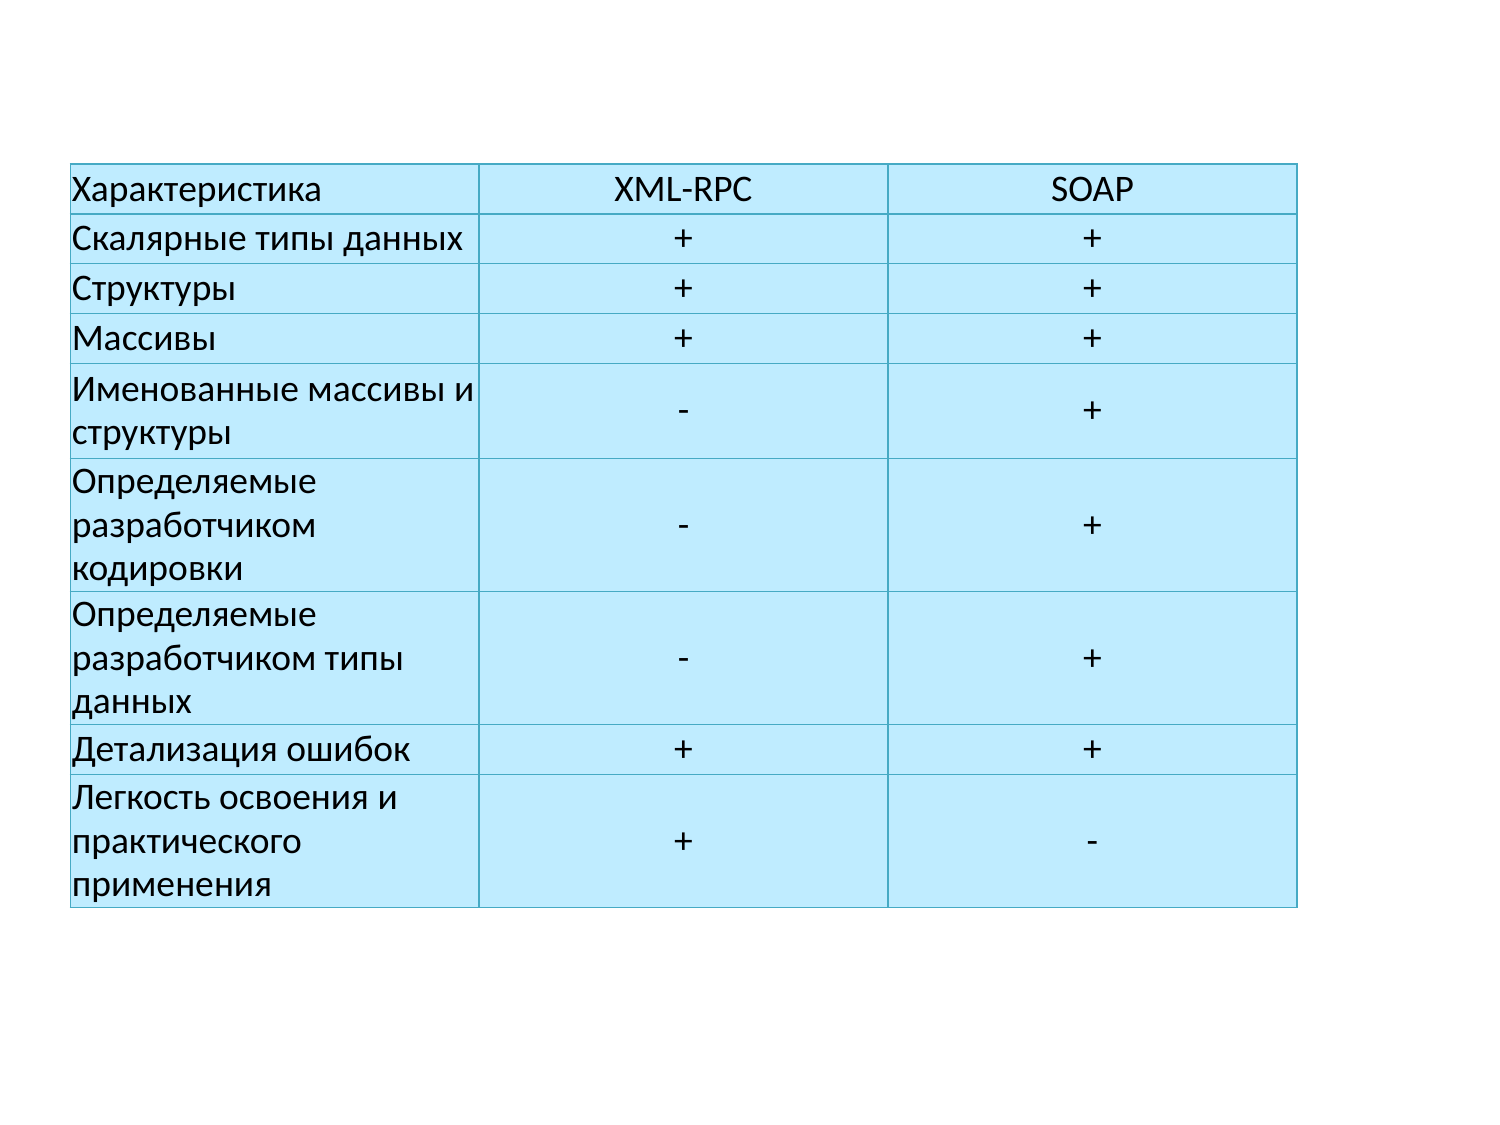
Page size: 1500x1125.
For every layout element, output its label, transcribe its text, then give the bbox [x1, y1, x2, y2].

table_cell - [480, 592, 887, 724]
table_cell Определяемые разработчиком типы данных [71, 592, 478, 724]
table_cell + [889, 725, 1296, 774]
table_cell Массивы [71, 314, 478, 363]
table_cell - [480, 459, 887, 591]
table_cell Скалярные типы данных [71, 215, 478, 263]
table_cell + [480, 725, 887, 774]
table_cell + [889, 215, 1296, 263]
table_cell + [480, 215, 887, 263]
table_cell + [889, 364, 1296, 458]
table_cell + [889, 459, 1296, 591]
table_cell - [480, 364, 887, 458]
table_header XML-RPC [480, 165, 887, 213]
table_cell + [480, 775, 887, 907]
table_cell + [480, 314, 887, 363]
table_cell + [889, 264, 1296, 313]
table_cell Именованные массивы и структуры [71, 364, 478, 458]
table_cell Определяемые разработчиком кодировки [71, 459, 478, 591]
table_cell Детализация ошибок [71, 725, 478, 774]
table_cell + [480, 264, 887, 313]
table_cell Легкость освоения и практического применения [71, 775, 478, 907]
table_header Характеристика [71, 165, 478, 213]
table_cell Структуры [71, 264, 478, 313]
table_cell + [889, 592, 1296, 724]
table_cell + [889, 314, 1296, 363]
table_cell - [889, 775, 1296, 907]
table_header SOAP [889, 165, 1296, 213]
